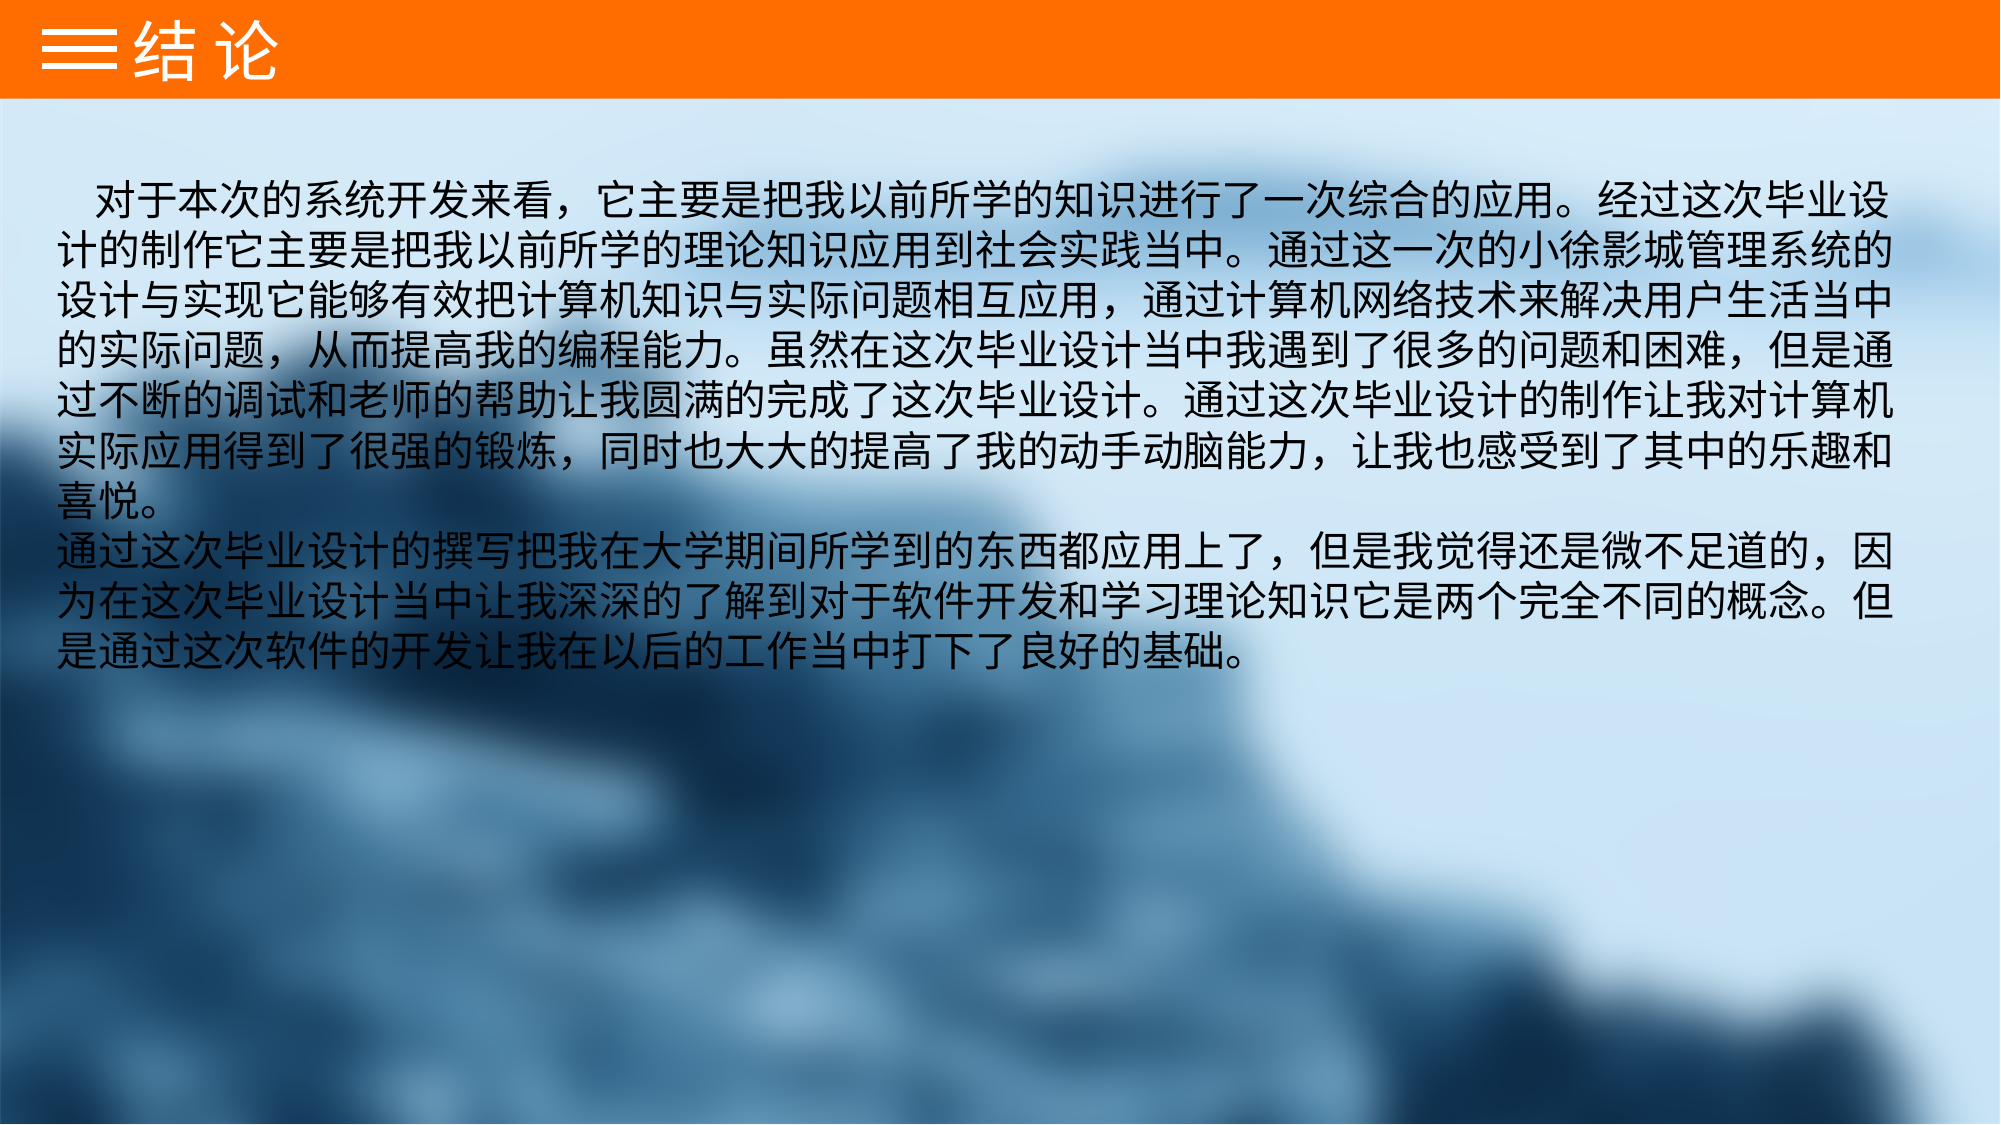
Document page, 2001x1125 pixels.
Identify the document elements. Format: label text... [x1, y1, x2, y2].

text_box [42, 32, 118, 67]
text_box 对于本次的系统开发来看，它主要是把我以前所学的知识进行了一次综合的应用。经过这次毕业设计的制作它主要是把我以前所学的理论知识应用到社会实践当中。通过这一次的小徐影城管理系统的设计与实现它能够有效把计算机知识与实际问题相互应用，通过计算机网络技术来解决用户生活当中的实际问题，从而提高我的编程能力。虽然在这次毕业设计当中我遇到了很多的问题和困难，但是通过不断的调试和老师的帮助让我圆满的完成了这次毕业设计。通过这次毕业设计的制作让我对计算机实际应用得到了很强的锻炼，同时也大大的提高了我的动手动脑能力，让我也感受到了其中的乐趣和喜悦。 通过这次毕业设计的撰写把我在大学期间所学到的东西都应用上了，但是我觉得还是微不足道的，因为在这次毕业设计当中让我深深的了解到对于软件开发和学习理论知识它是两个完全不同的概念。但是通过这次软件的开发让我在以后的工作当中打下了良好的基础。 [42, 116, 1925, 682]
text_box 结 论 [117, 2, 679, 98]
picture [0, 0, 2001, 1125]
text_box [0, 0, 2000, 100]
